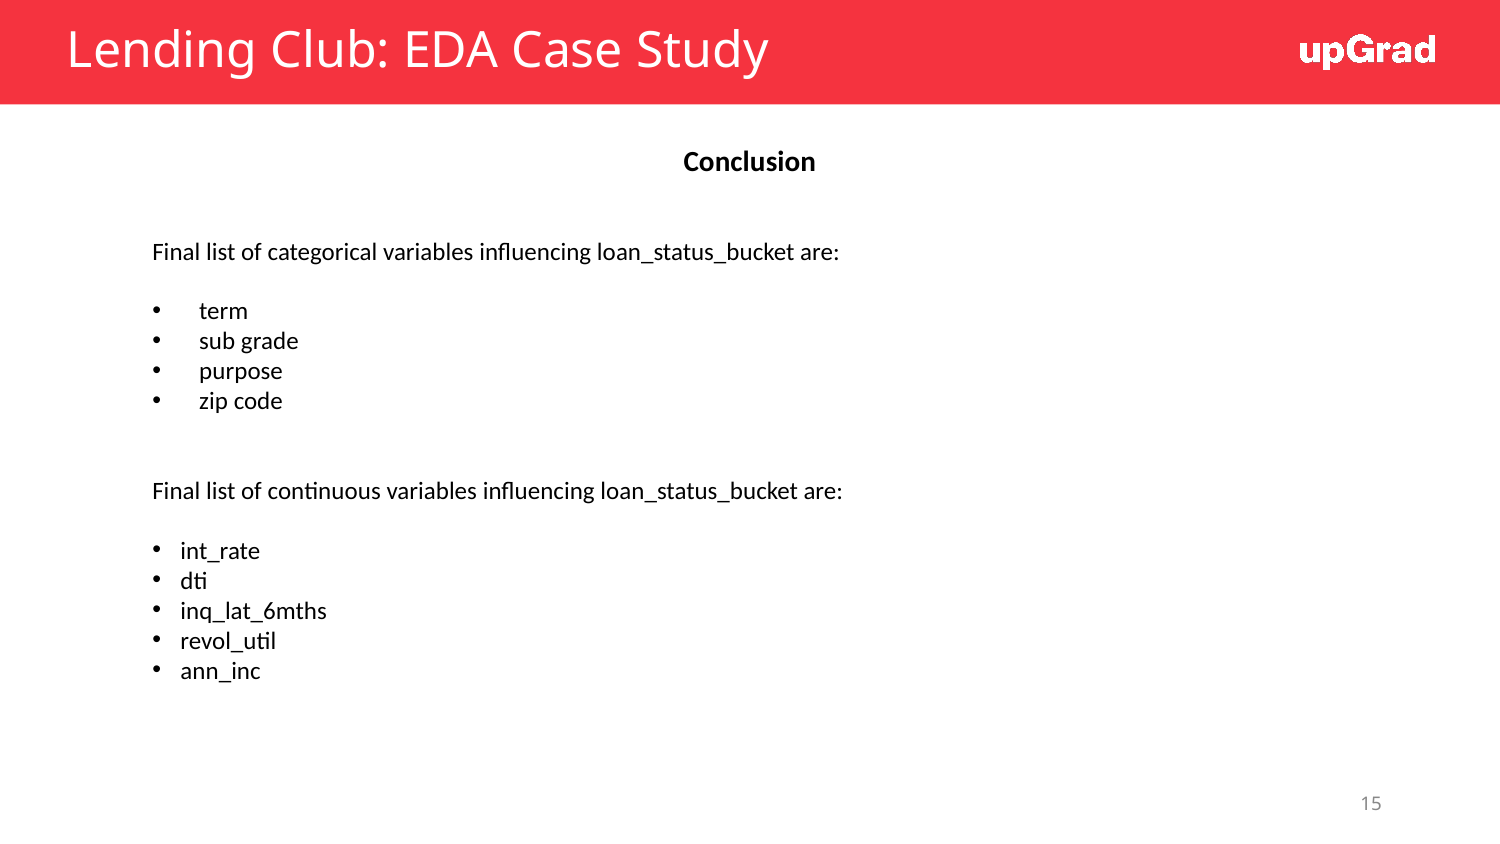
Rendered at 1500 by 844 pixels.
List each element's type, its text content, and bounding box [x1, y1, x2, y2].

slide_number 15 [1059, 782, 1397, 827]
picture [1300, 34, 1435, 70]
text_box Conclusion [84, 134, 1416, 185]
title Lending Club: EDA Case Study [51, 20, 954, 83]
text_box Final list of categorical variables influencing loan_status_bucket are: term sub grade purpose zip code Final list of continuous variables influencing loan_status_bucket are: int_rate dti inq_lat_6mths revol_util ann_inc [137, 227, 1385, 692]
